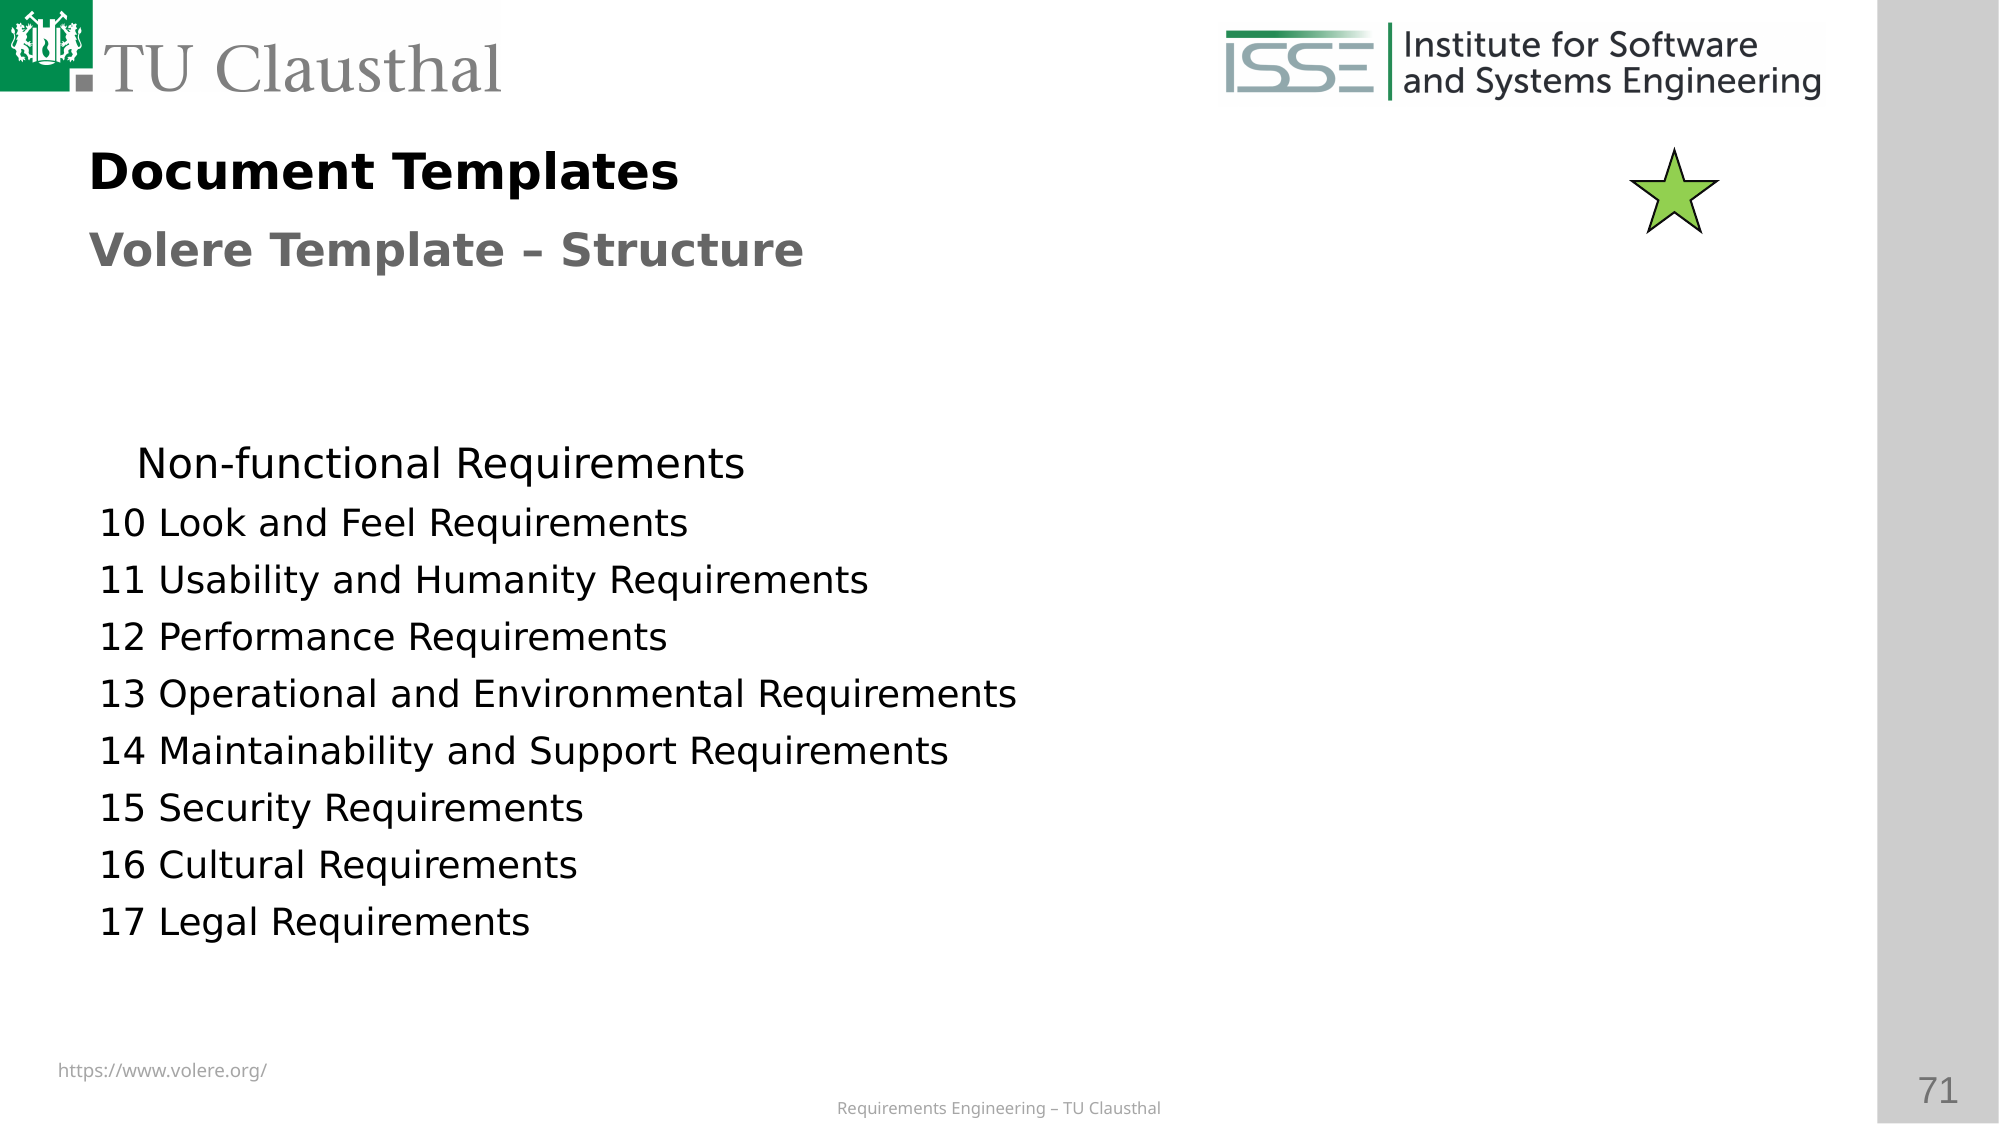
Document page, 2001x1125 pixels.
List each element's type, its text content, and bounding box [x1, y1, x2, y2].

text_box [1629, 146, 1720, 235]
text_box https://www.volere.org/ [43, 1051, 1834, 1089]
text_box Document Templates [88, 118, 1788, 200]
list Non-functional Requirements Look and Feel Requirements Usability and Humanity Requirements Performance Requirements Operational and Environmental Requirements Maintainability and Support Requirements Security Requirements Cultural Requirements Legal Requirements [98, 292, 1836, 1089]
text_box Volere Template – Structure [88, 207, 1788, 290]
text_box [74, 280, 1423, 994]
picture [0, 0, 501, 92]
picture [1218, 22, 1826, 107]
